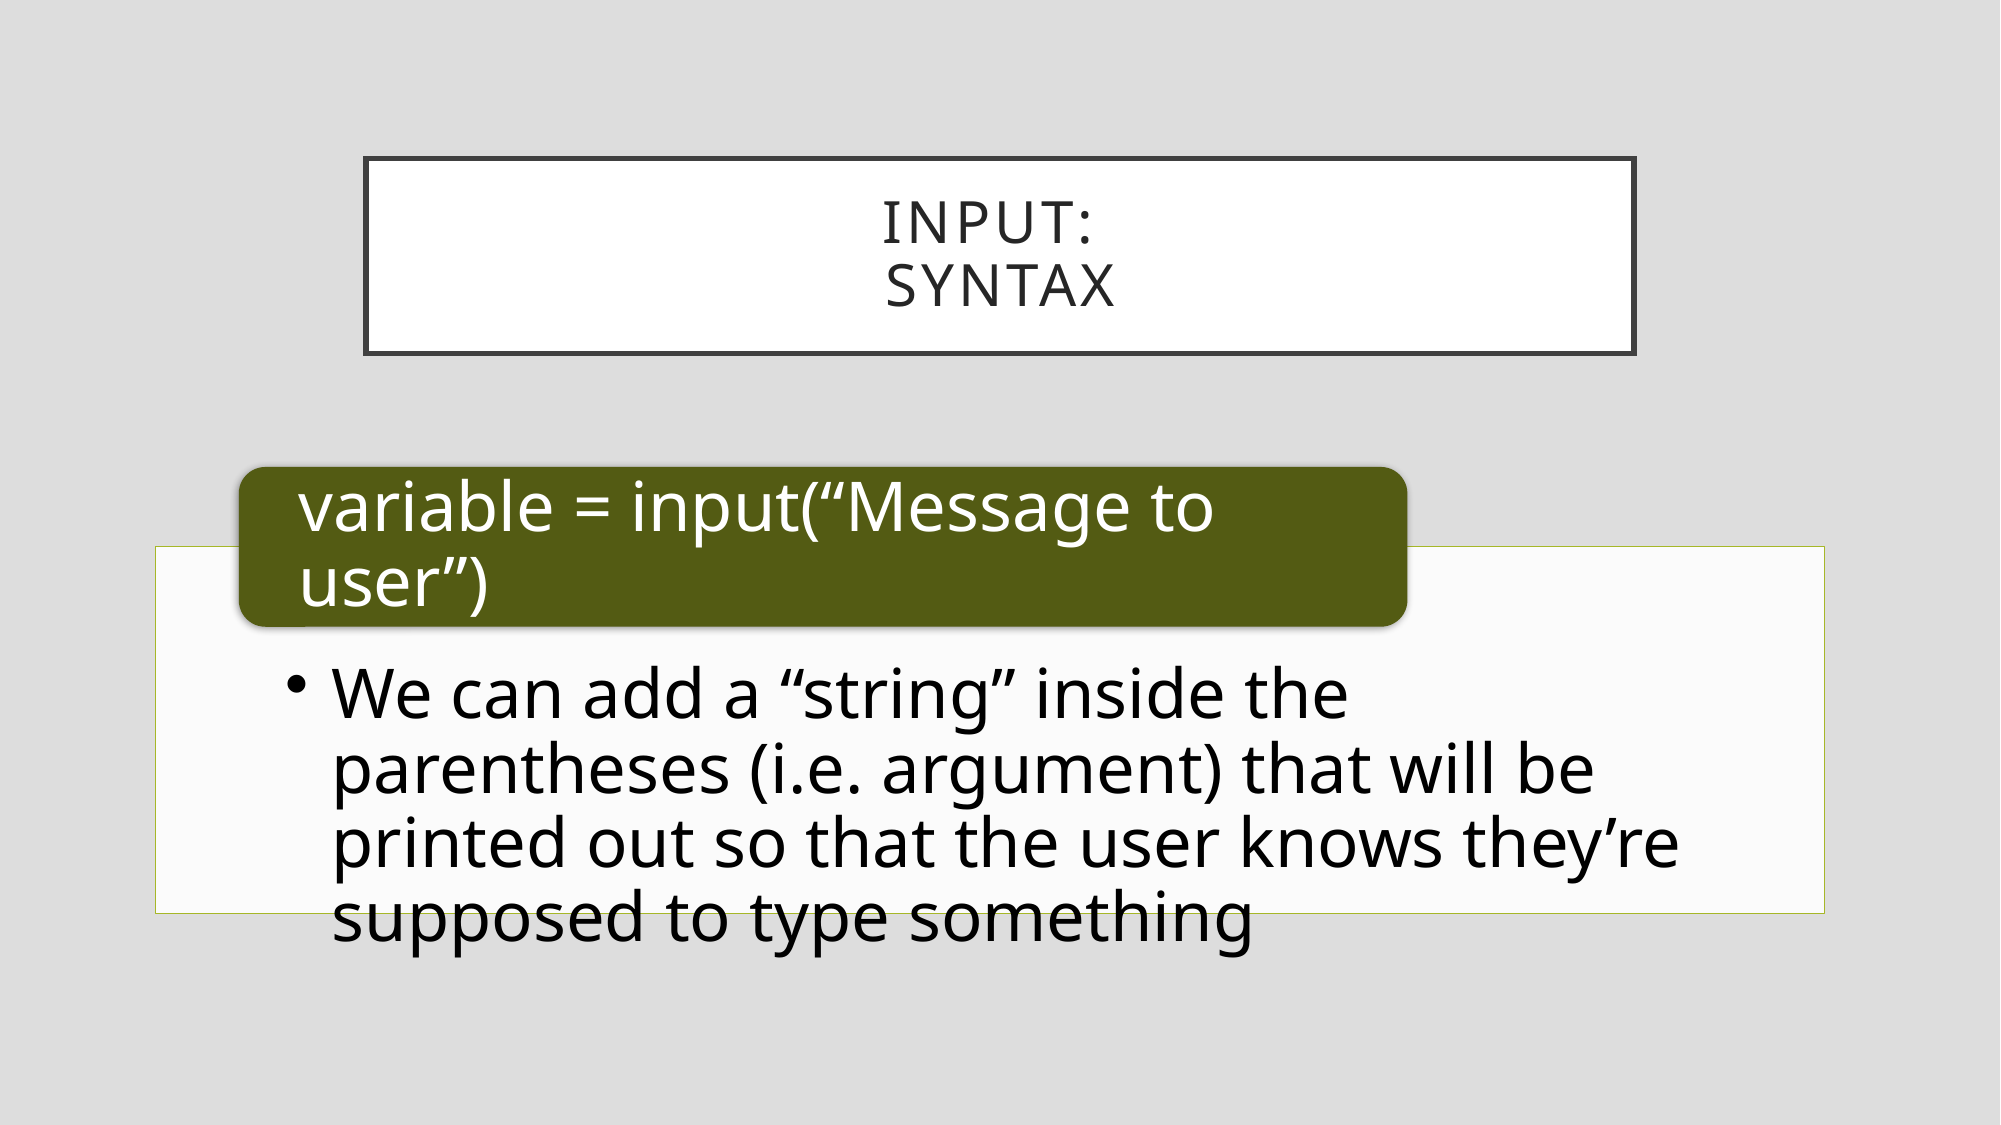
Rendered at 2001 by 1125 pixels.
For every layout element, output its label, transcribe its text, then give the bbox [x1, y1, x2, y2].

title Input: Syntax [363, 156, 1637, 356]
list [155, 432, 1825, 948]
